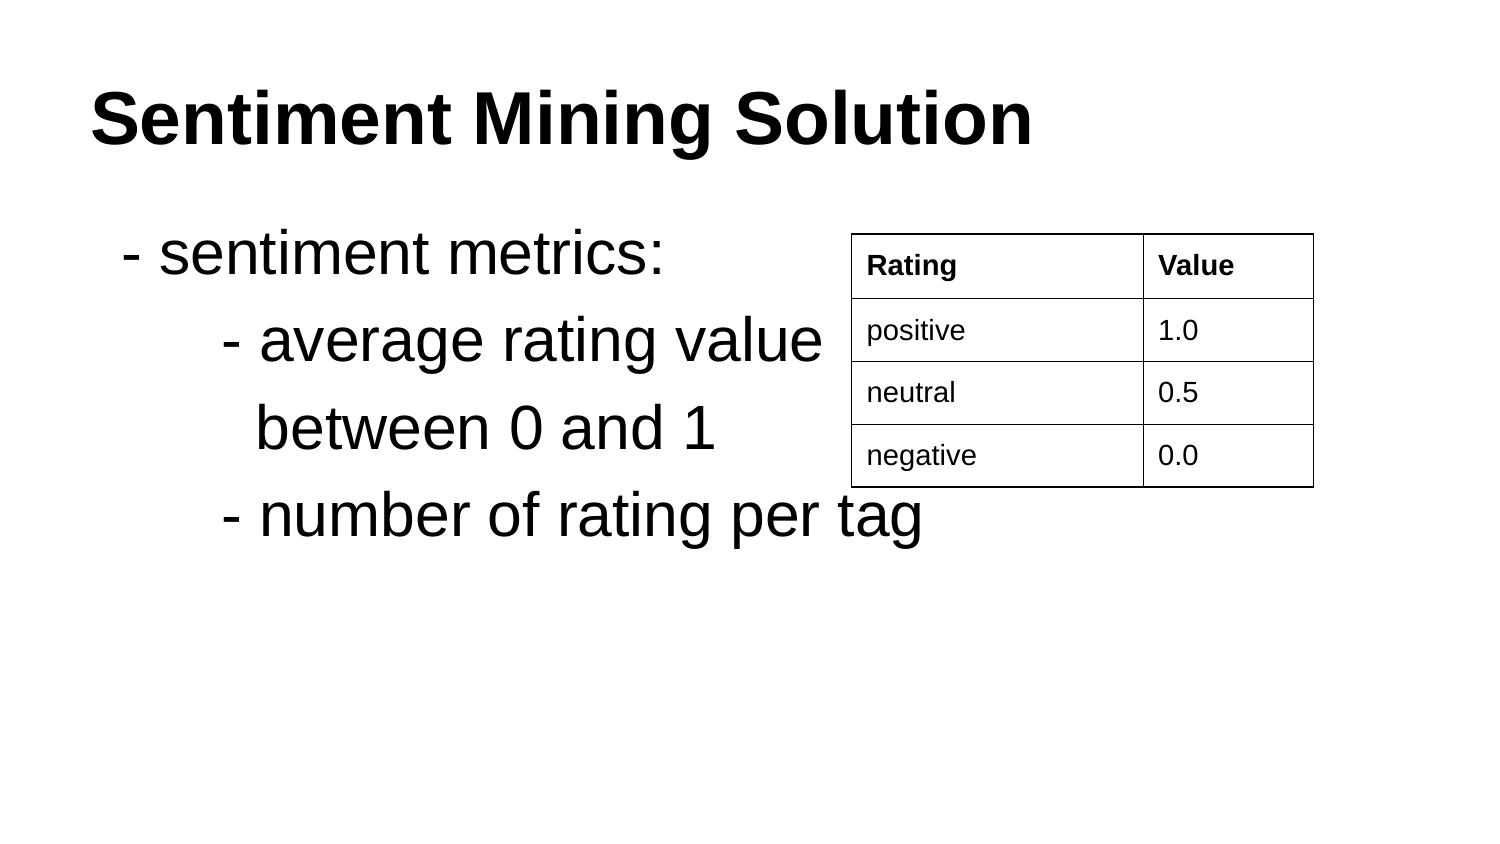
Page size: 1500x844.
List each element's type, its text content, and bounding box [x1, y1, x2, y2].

table_cell 1.0 [1144, 299, 1313, 361]
table_cell negative [852, 425, 1143, 486]
list - sentiment metrics: - average rating value between 0 and 1 - number of rating per tag [75, 196, 1425, 808]
table_cell 0.0 [1144, 425, 1313, 486]
table_cell 0.5 [1144, 362, 1313, 424]
title Sentiment Mining Solution [75, 33, 1425, 175]
table_header Rating [852, 235, 1143, 298]
table_header Value [1144, 235, 1313, 298]
table_cell neutral [852, 362, 1143, 424]
table_cell positive [852, 299, 1143, 361]
